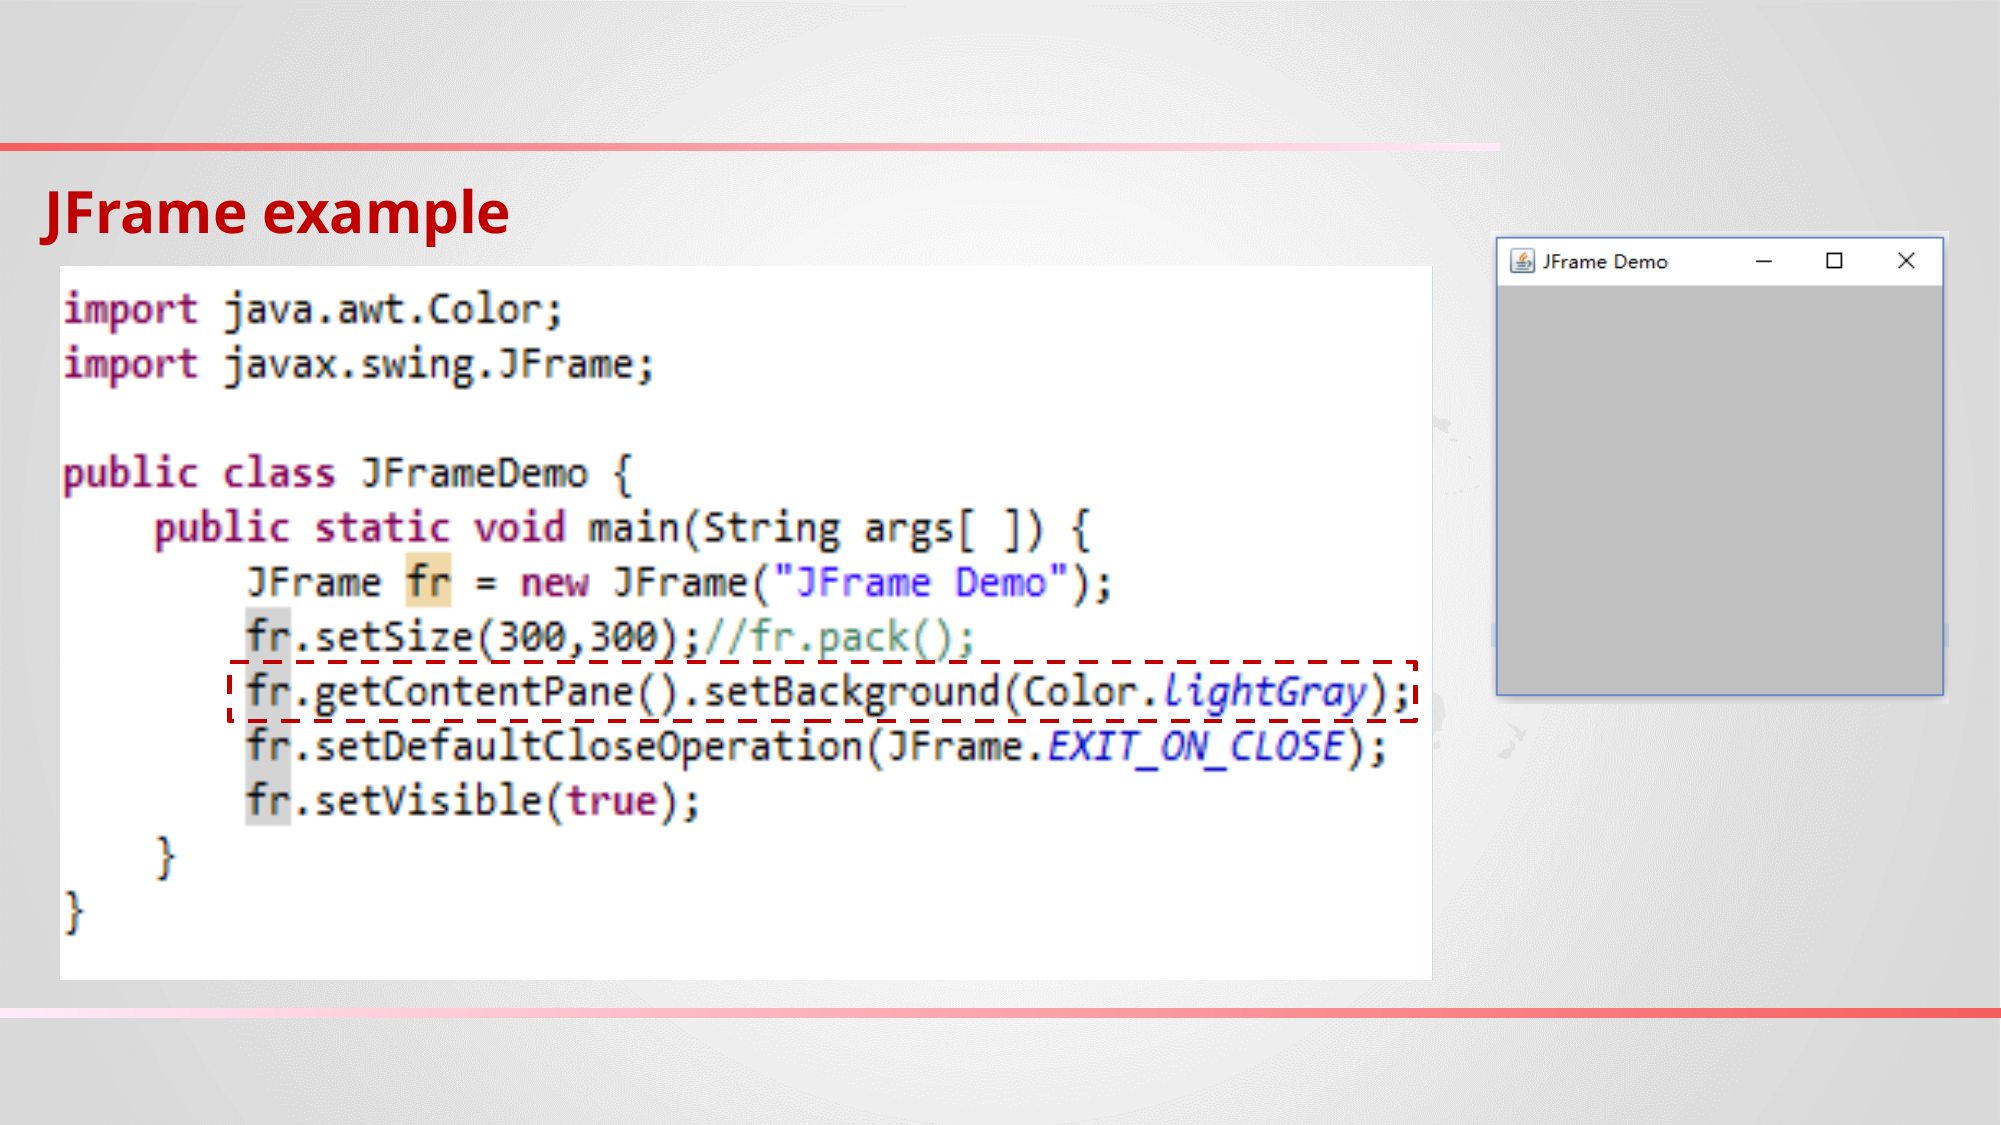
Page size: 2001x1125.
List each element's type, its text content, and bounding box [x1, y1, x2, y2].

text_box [60, 266, 1433, 980]
text_box [0, 1007, 2000, 1018]
text_box JFrame example [29, 174, 1966, 896]
picture [0, 1018, 2000, 1125]
picture [0, 0, 2000, 1007]
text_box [1490, 231, 1949, 704]
text_box [0, 142, 1501, 152]
